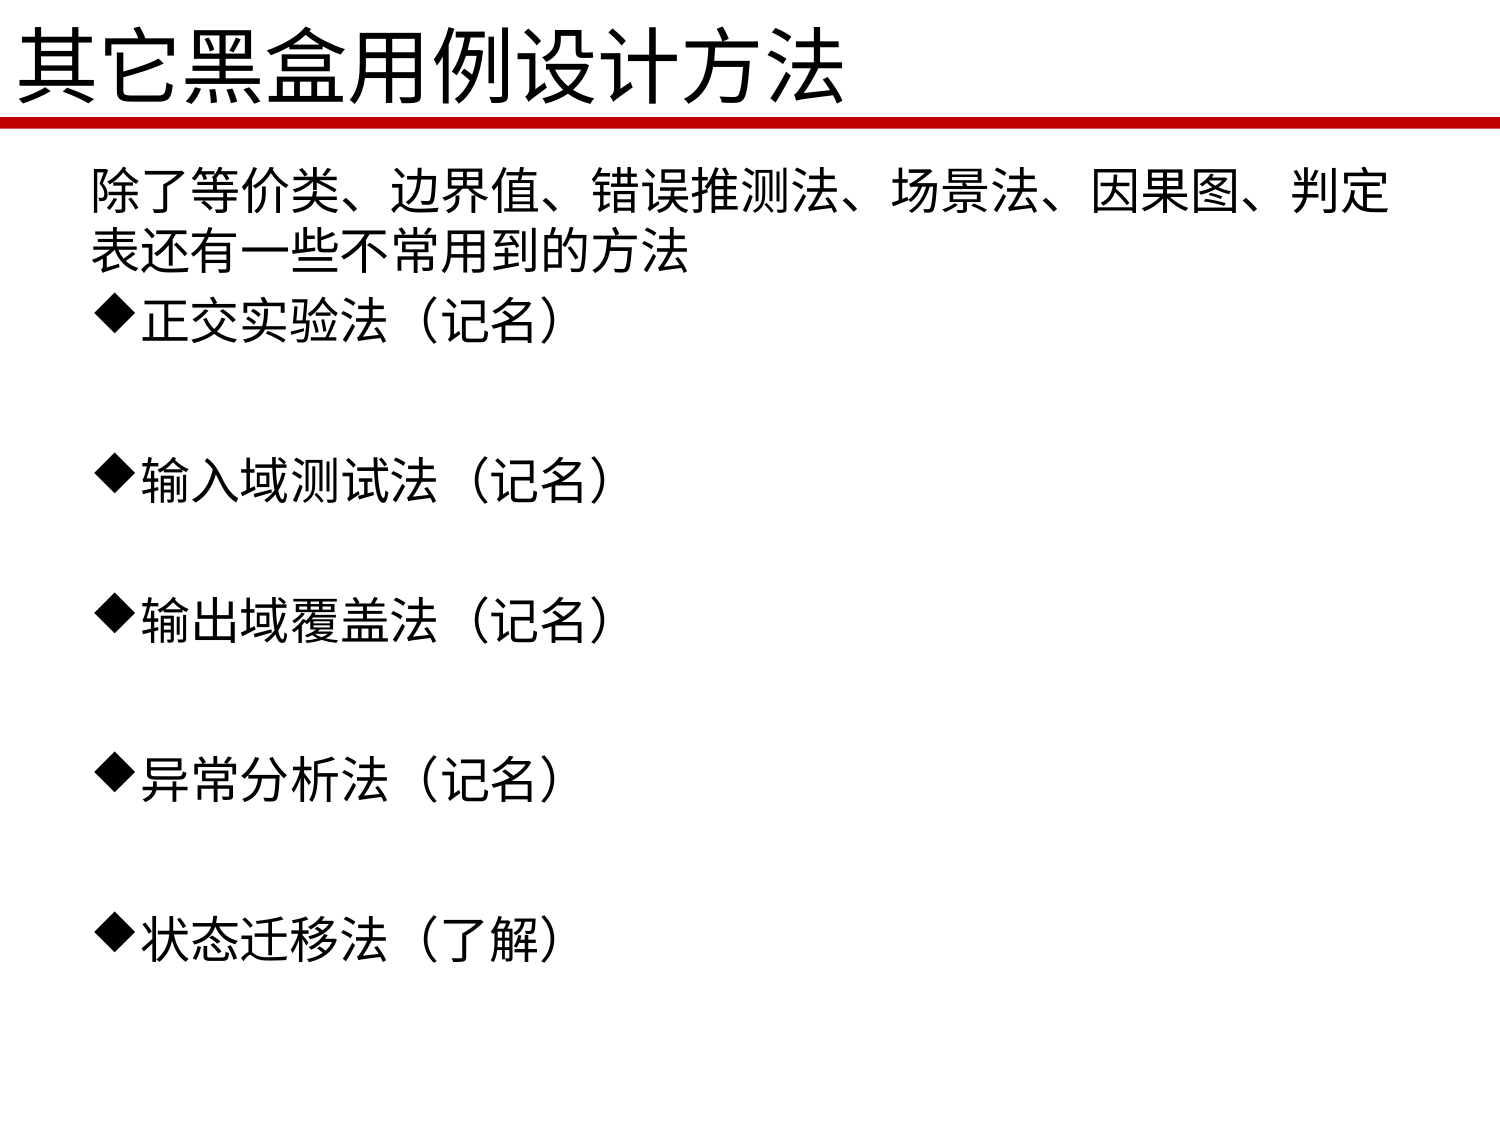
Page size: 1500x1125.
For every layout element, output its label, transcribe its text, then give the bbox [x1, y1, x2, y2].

title 其它黑盒用例设计方法 [0, 11, 1125, 118]
list 除了等价类、边界值、错误推测法、场景法、因果图、判定表还有一些不常用到的方法 正交实验法（记名） 输入域测试法（记名） 输出域覆盖法（记名） 异常分析法（记名） 状态迁移法（了解） [0, 152, 1454, 1079]
